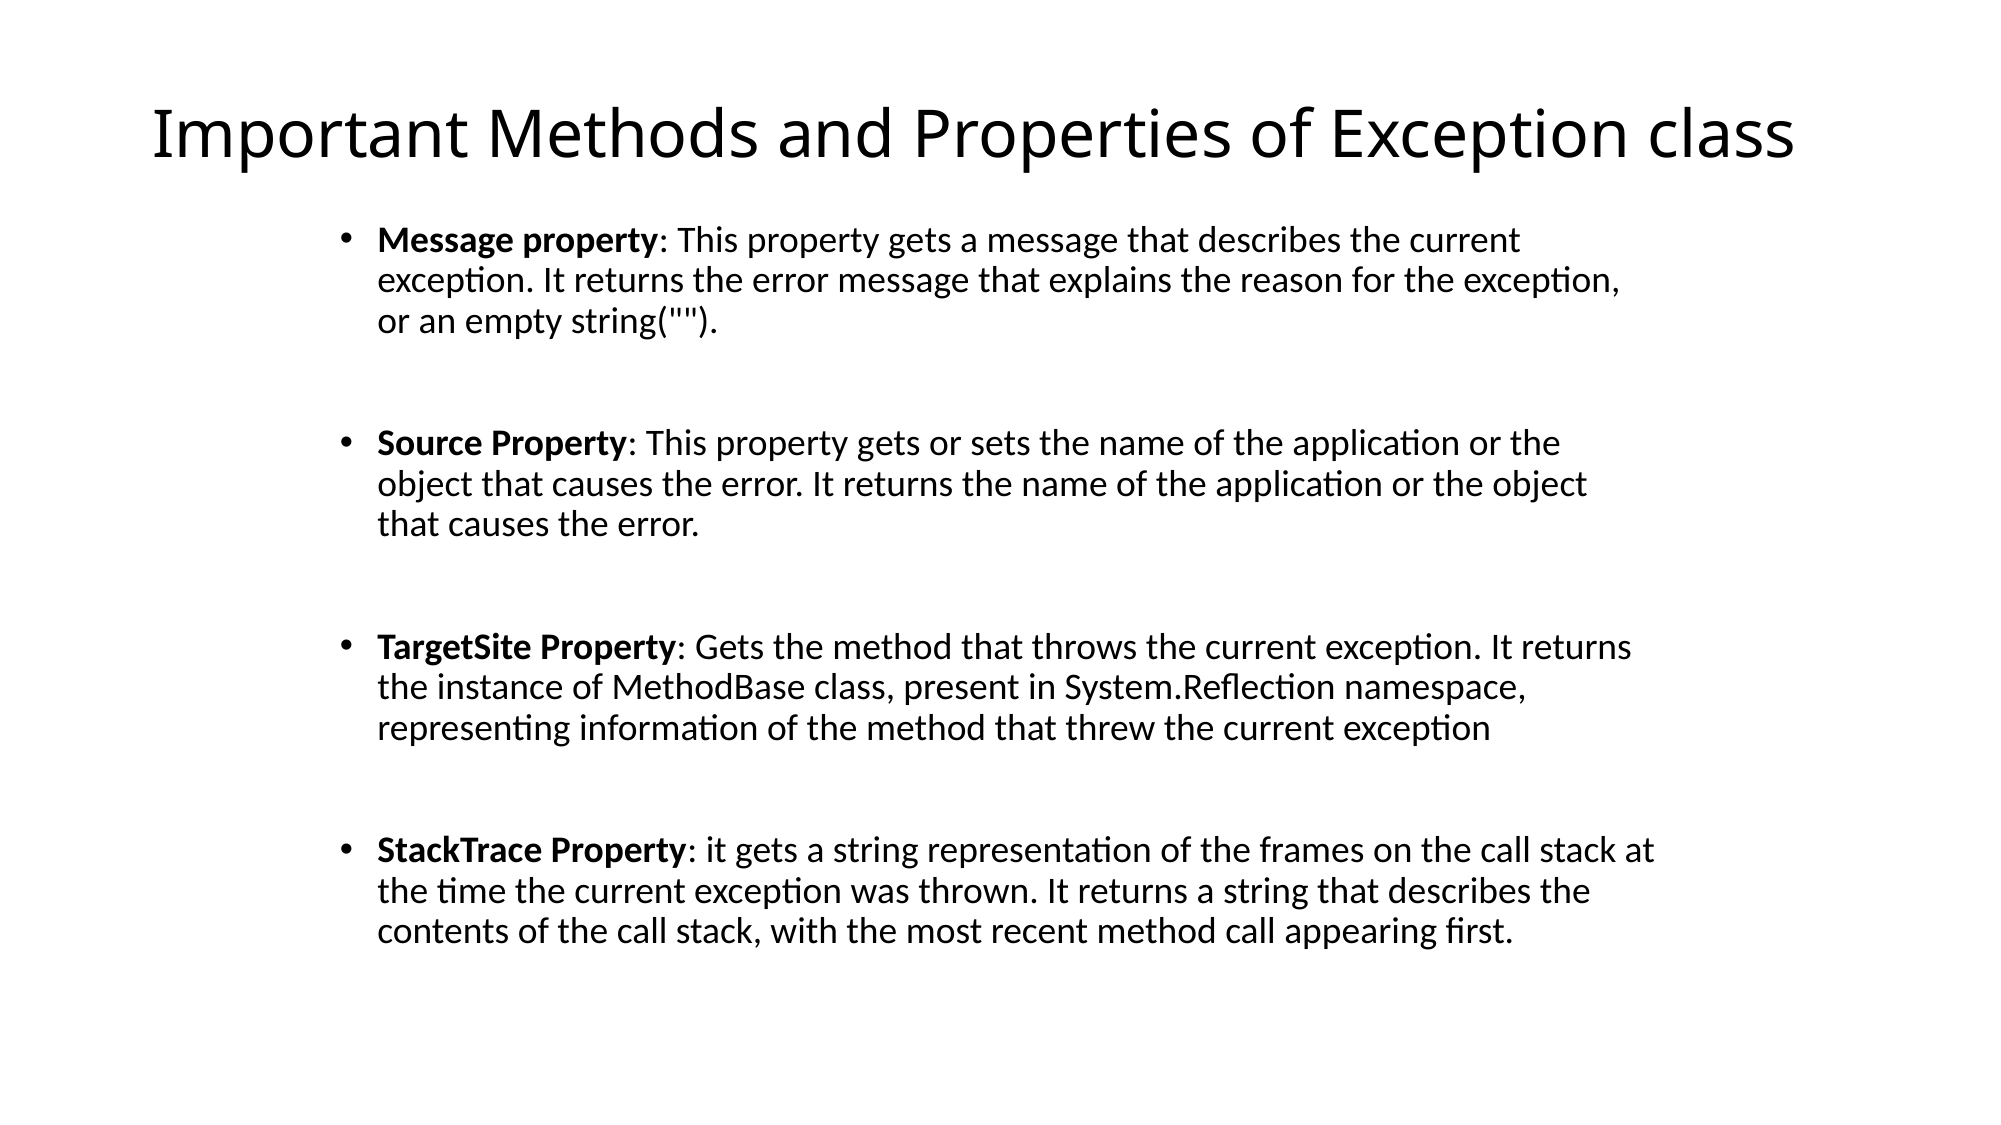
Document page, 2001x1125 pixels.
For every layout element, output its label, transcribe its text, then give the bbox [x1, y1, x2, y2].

title Important Methods and Properties of Exception class [137, 59, 1853, 213]
list Message property: This property gets a message that describes the current exception. It returns the error message that explains the reason for the exception, or an empty string(""). Source Property: This property gets or sets the name of the application or the object that causes the error. It returns the name of the application or the object that causes the error. TargetSite Property: Gets the method that throws the current exception. It returns the instance of MethodBase class, present in System.Reflection namespace, representing information of the method that threw the current exception StackTrace Property: it gets a string representation of the frames on the call stack at the time the current exception was thrown. It returns a string that describes the contents of the call stack, with the most recent method call appearing first. [324, 213, 1675, 1038]
